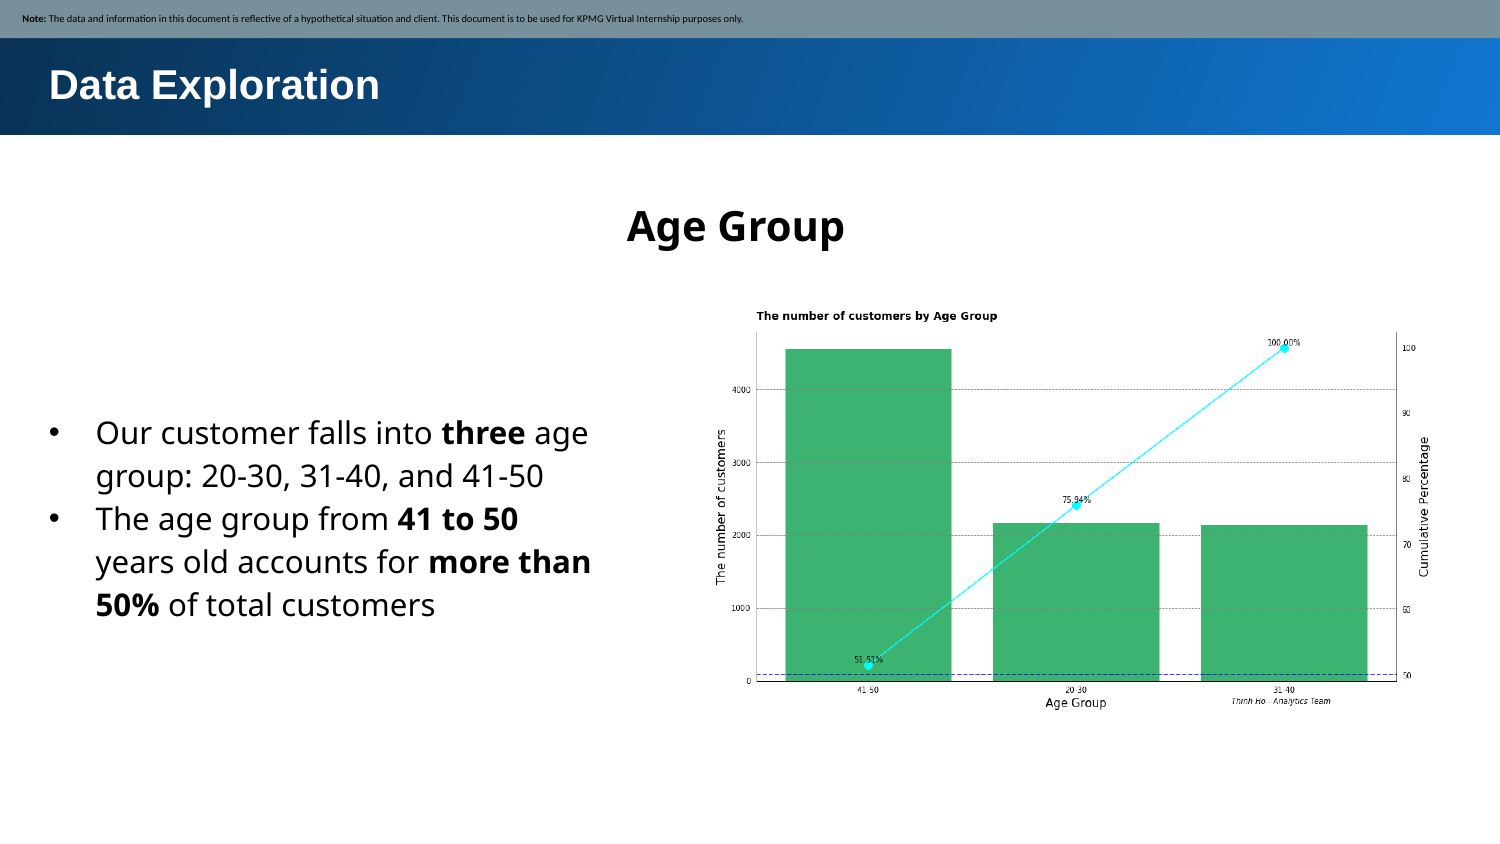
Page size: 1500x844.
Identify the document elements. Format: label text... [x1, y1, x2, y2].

text_box [0, 39, 1500, 135]
text_box Age Group [33, 177, 1439, 266]
text_box Data Exploration [33, 43, 1439, 124]
text_box Note: The data and information in this document is reflective of a hypothetical situation and client. This document is to be used for KPMG Virtual Internship purposes only. [0, 0, 1500, 39]
text_box Our customer falls into three age group: 20-30, 31-40, and 41-50 The age group from 41 to 50 years old accounts for more than 50% of total customers [33, 355, 618, 638]
picture [711, 305, 1436, 716]
